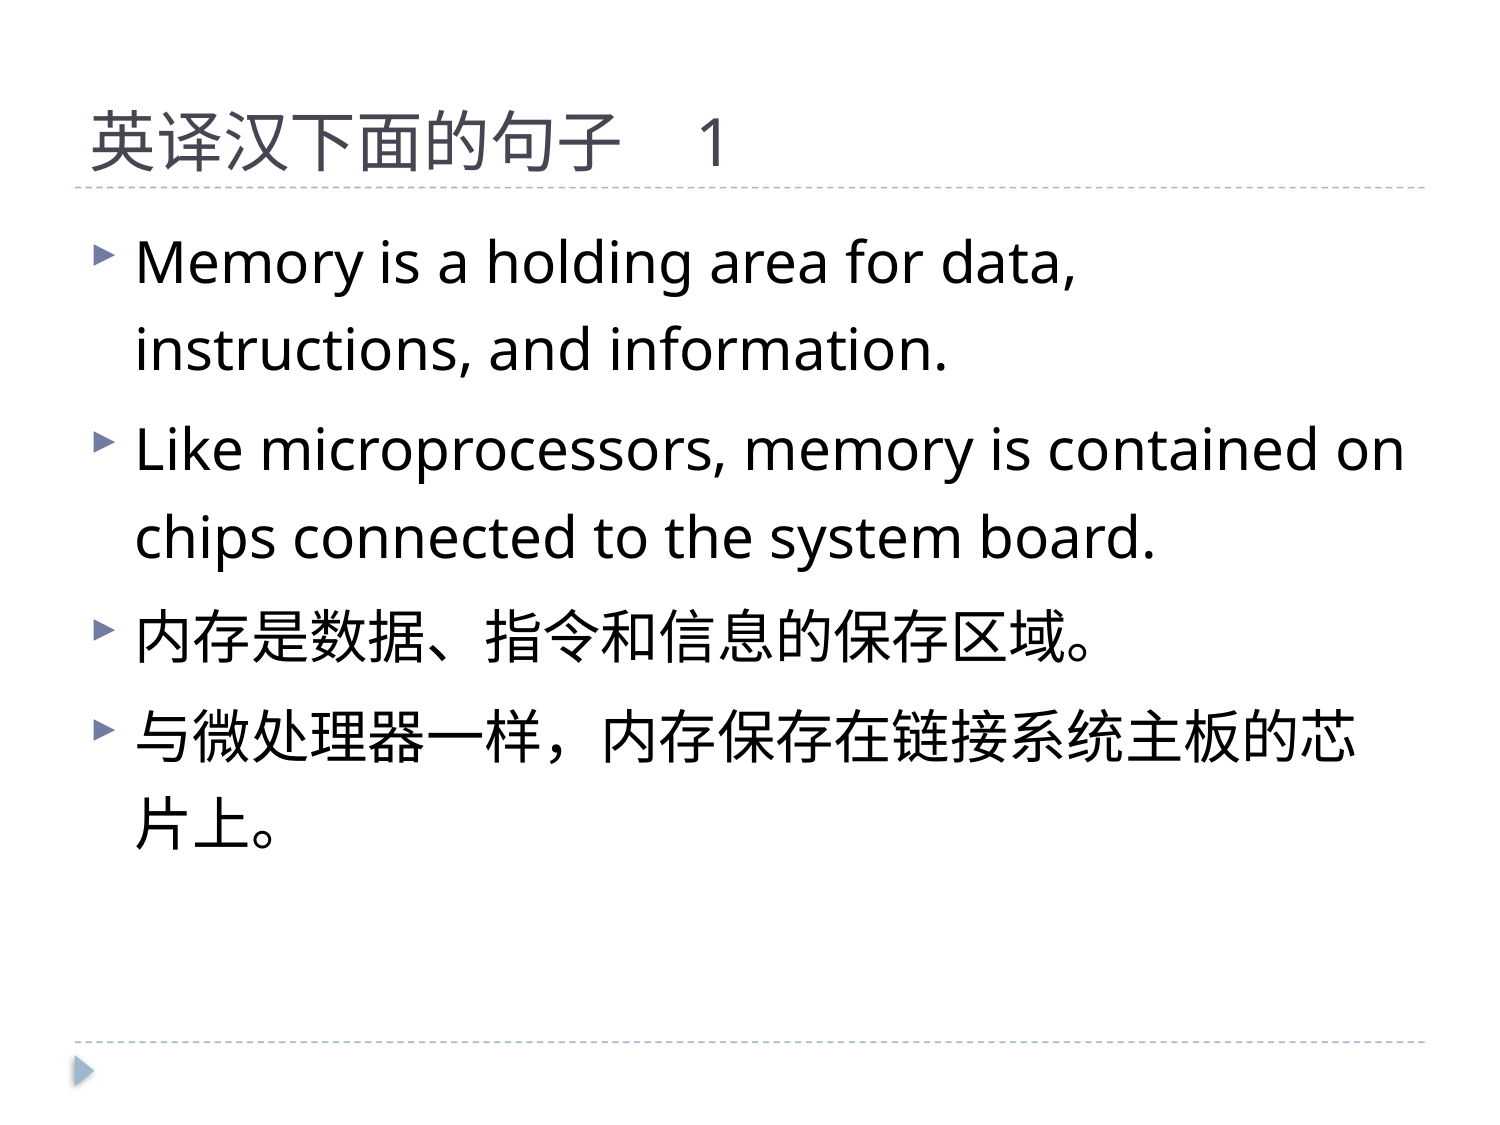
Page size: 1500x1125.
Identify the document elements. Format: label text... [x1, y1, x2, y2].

list Memory is a holding area for data, instructions, and information. Like microprocessors, memory is contained on chips connected to the system board. 内存是数据、指令和信息的保存区域。 与微处理器一样，内存保存在链接系统主板的芯片上。 [75, 200, 1425, 1010]
title 英译汉下面的句子 1 [75, 24, 1425, 188]
